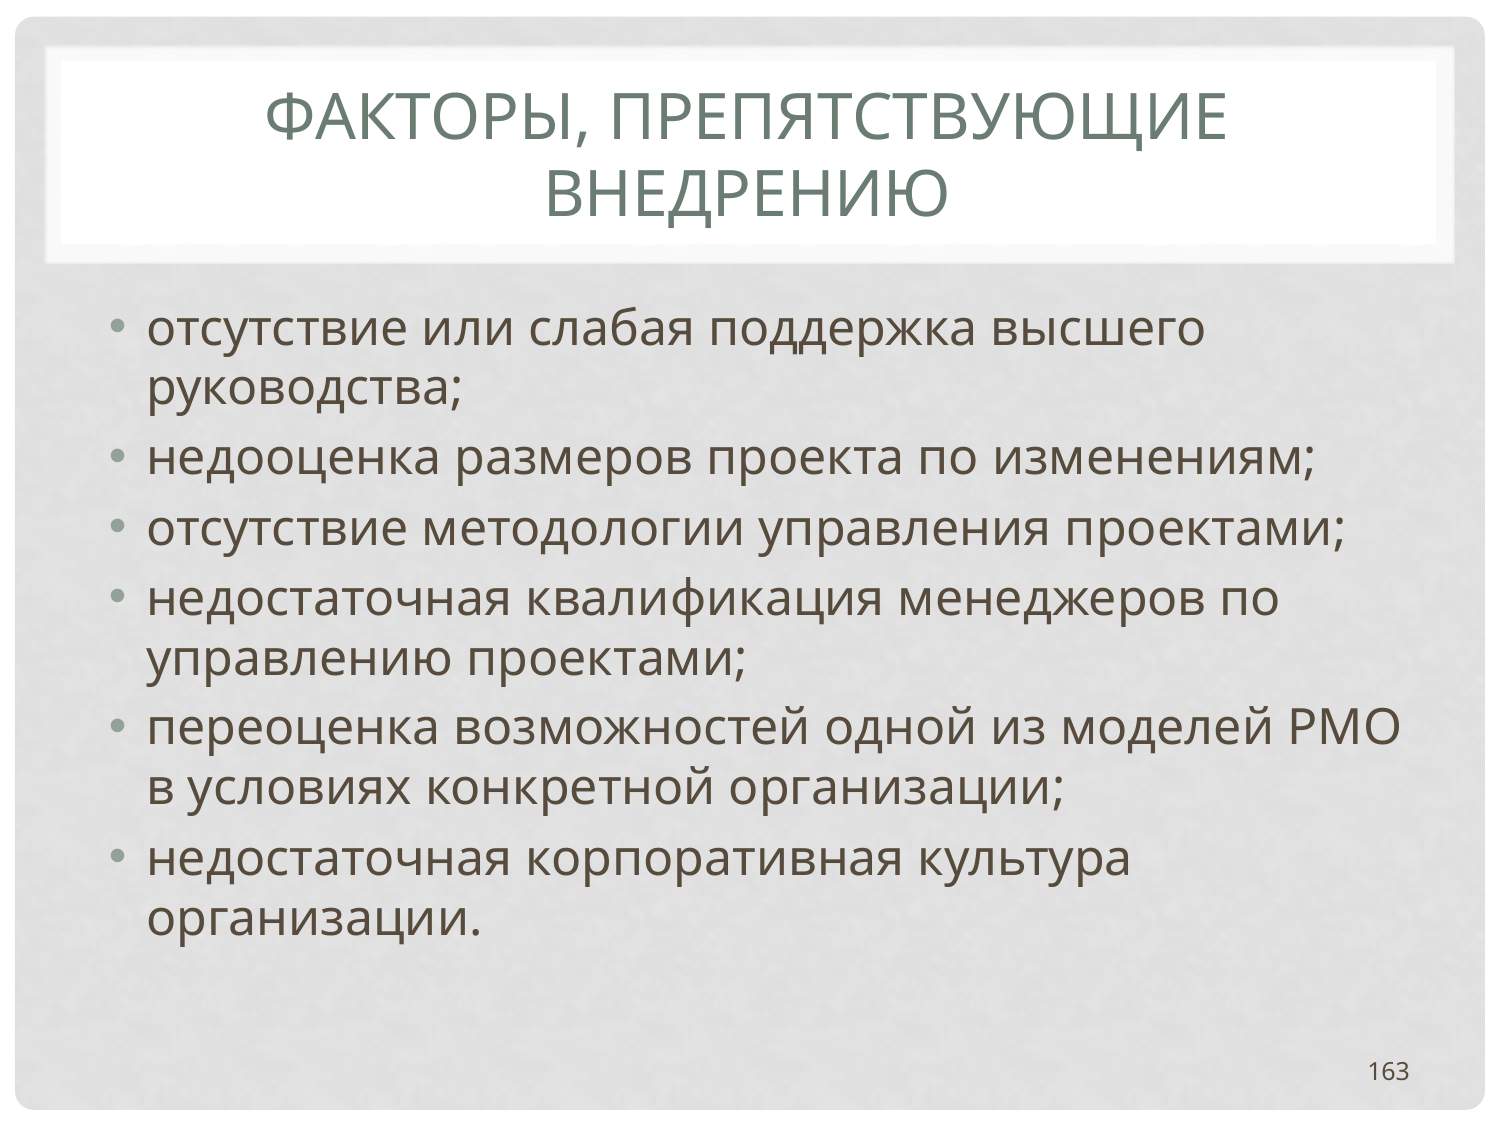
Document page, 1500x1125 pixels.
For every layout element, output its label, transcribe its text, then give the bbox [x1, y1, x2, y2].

title ФАКТОРЫ, ПРЕПЯТСТВУЮЩИЕ ВНЕДРЕНИЮ [69, 66, 1425, 238]
slide_number 163 [1074, 1042, 1425, 1103]
list отсутствие или слабая поддержка высшего руководства; недооценка размеров проекта по изменениям; отсутствие методологии управления проектами; недостаточная квалификация менеджеров по управлению проектами; переоценка возможностей одной из моделей PMO в условиях конкретной организации; недостаточная корпоративная культура организации. [75, 287, 1425, 1005]
